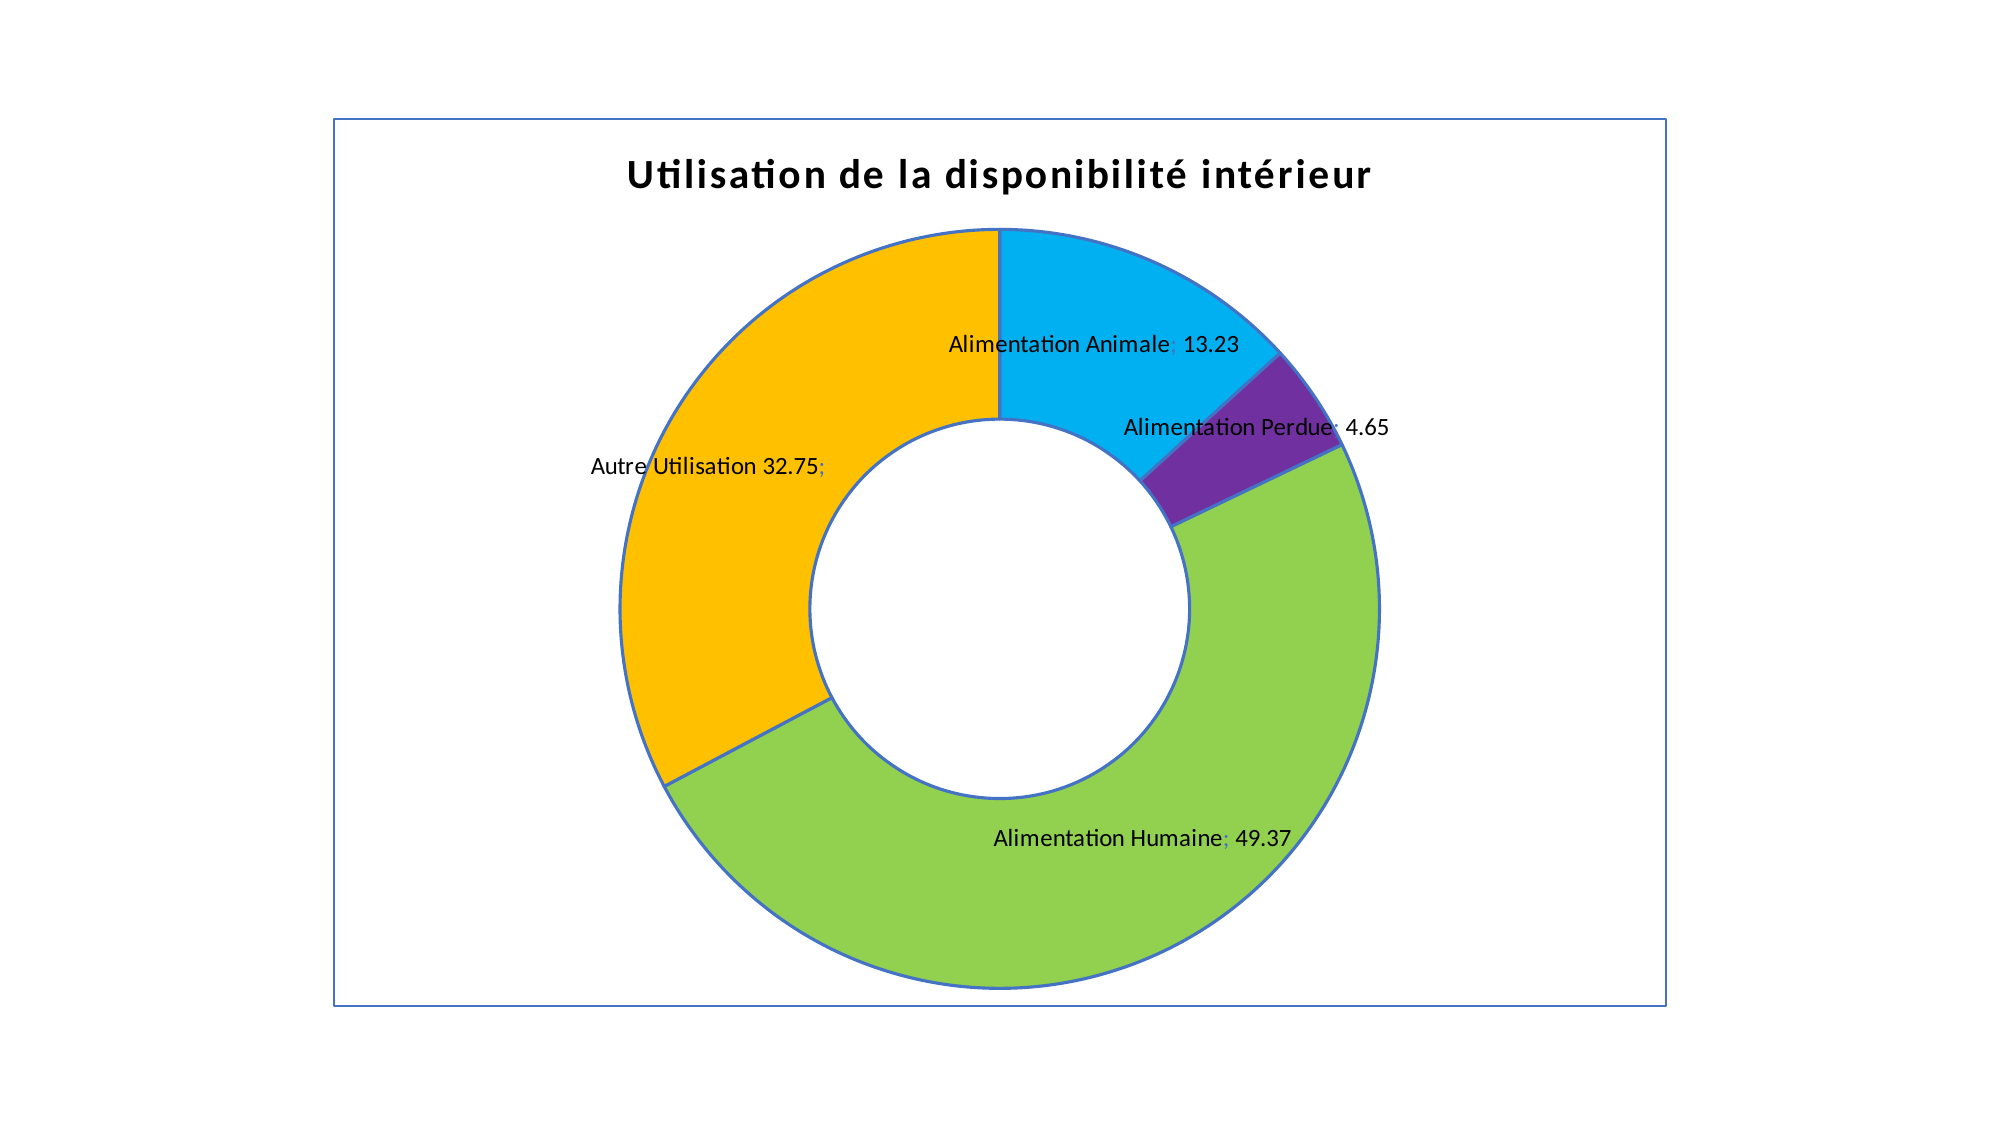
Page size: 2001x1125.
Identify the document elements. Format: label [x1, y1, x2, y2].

chart [333, 117, 1667, 1007]
